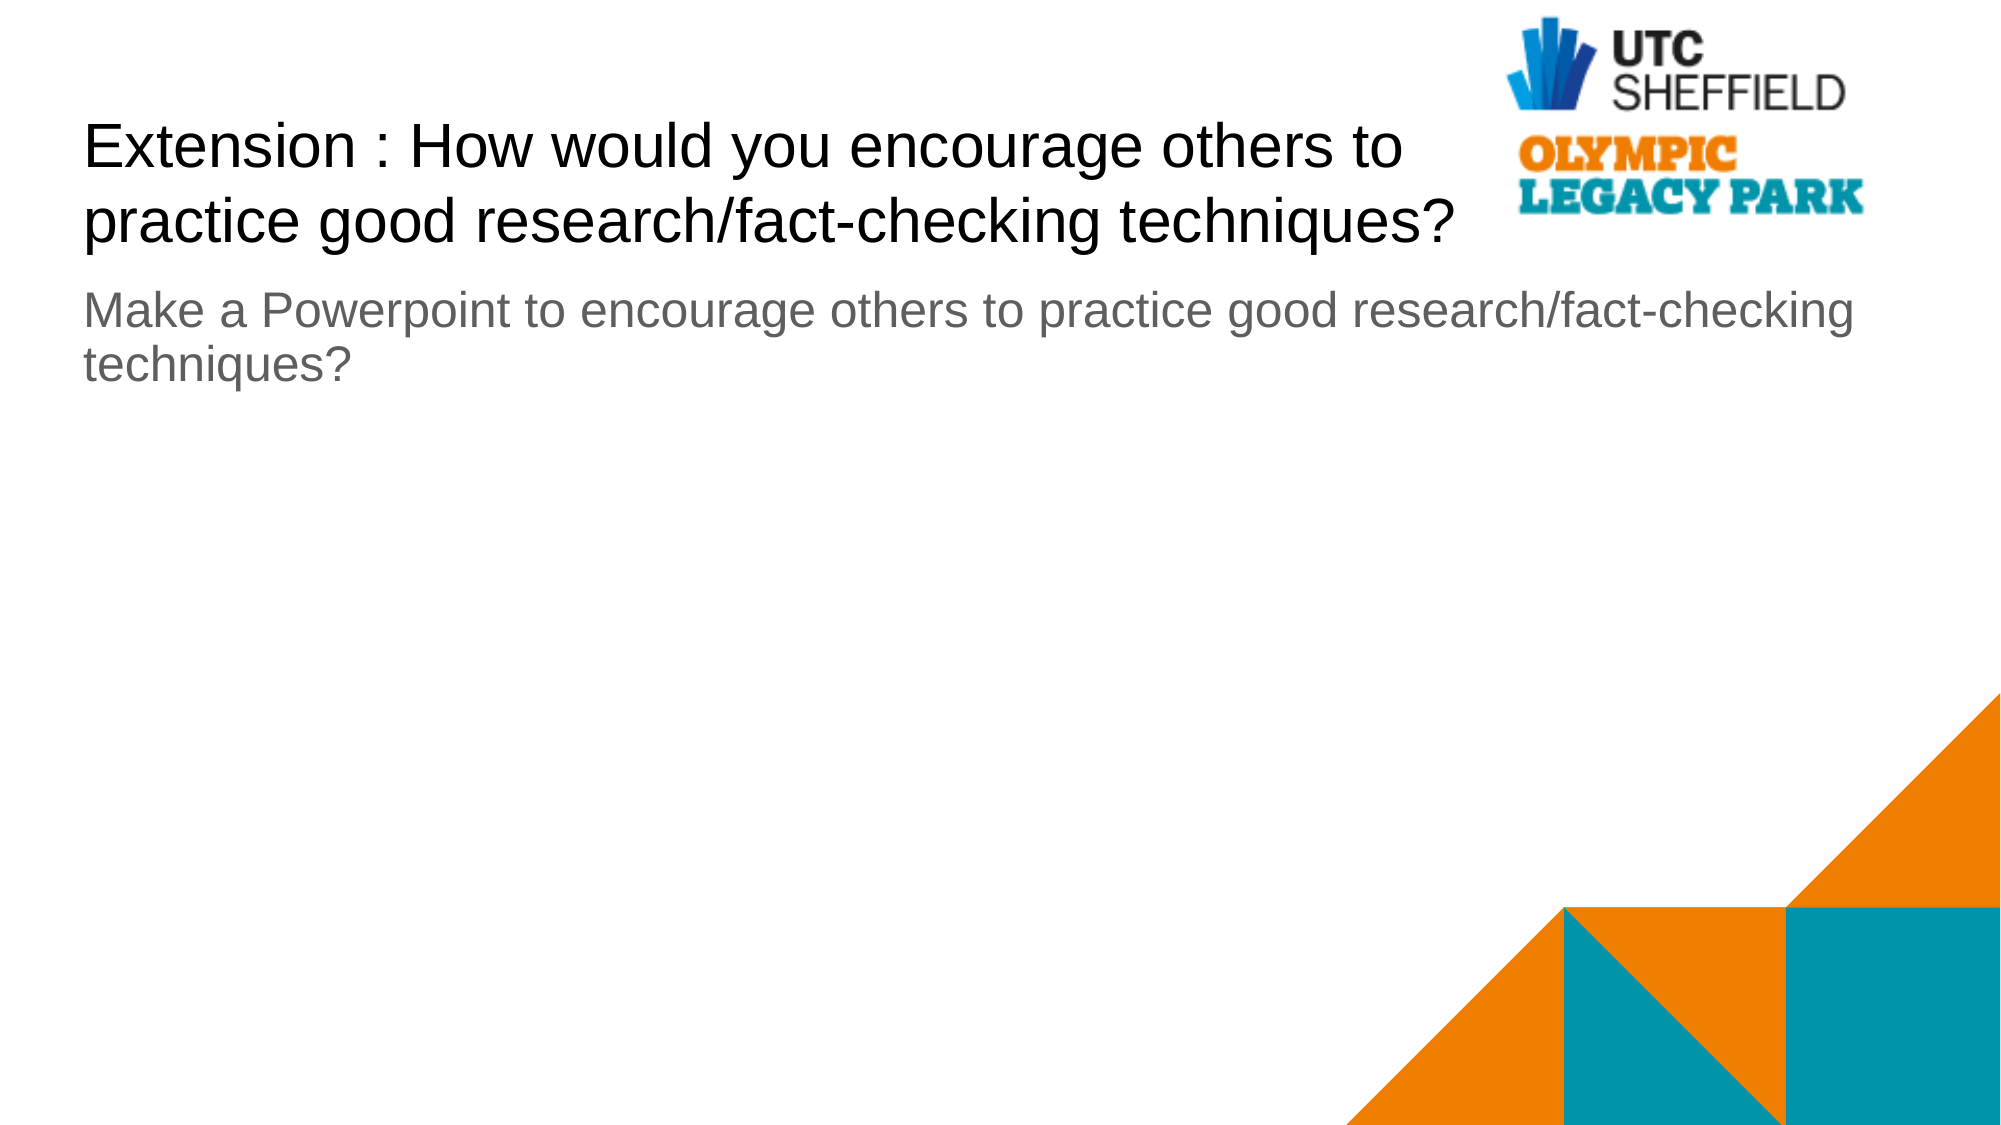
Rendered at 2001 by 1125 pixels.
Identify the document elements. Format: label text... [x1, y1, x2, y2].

list Make a Powerpoint to encourage others to practice good research/fact-checking techniques? [68, 268, 1932, 1000]
title Extension : How would you encourage others to practice good research/fact-checking techniques? [68, 89, 1484, 223]
picture [1479, 0, 2000, 244]
